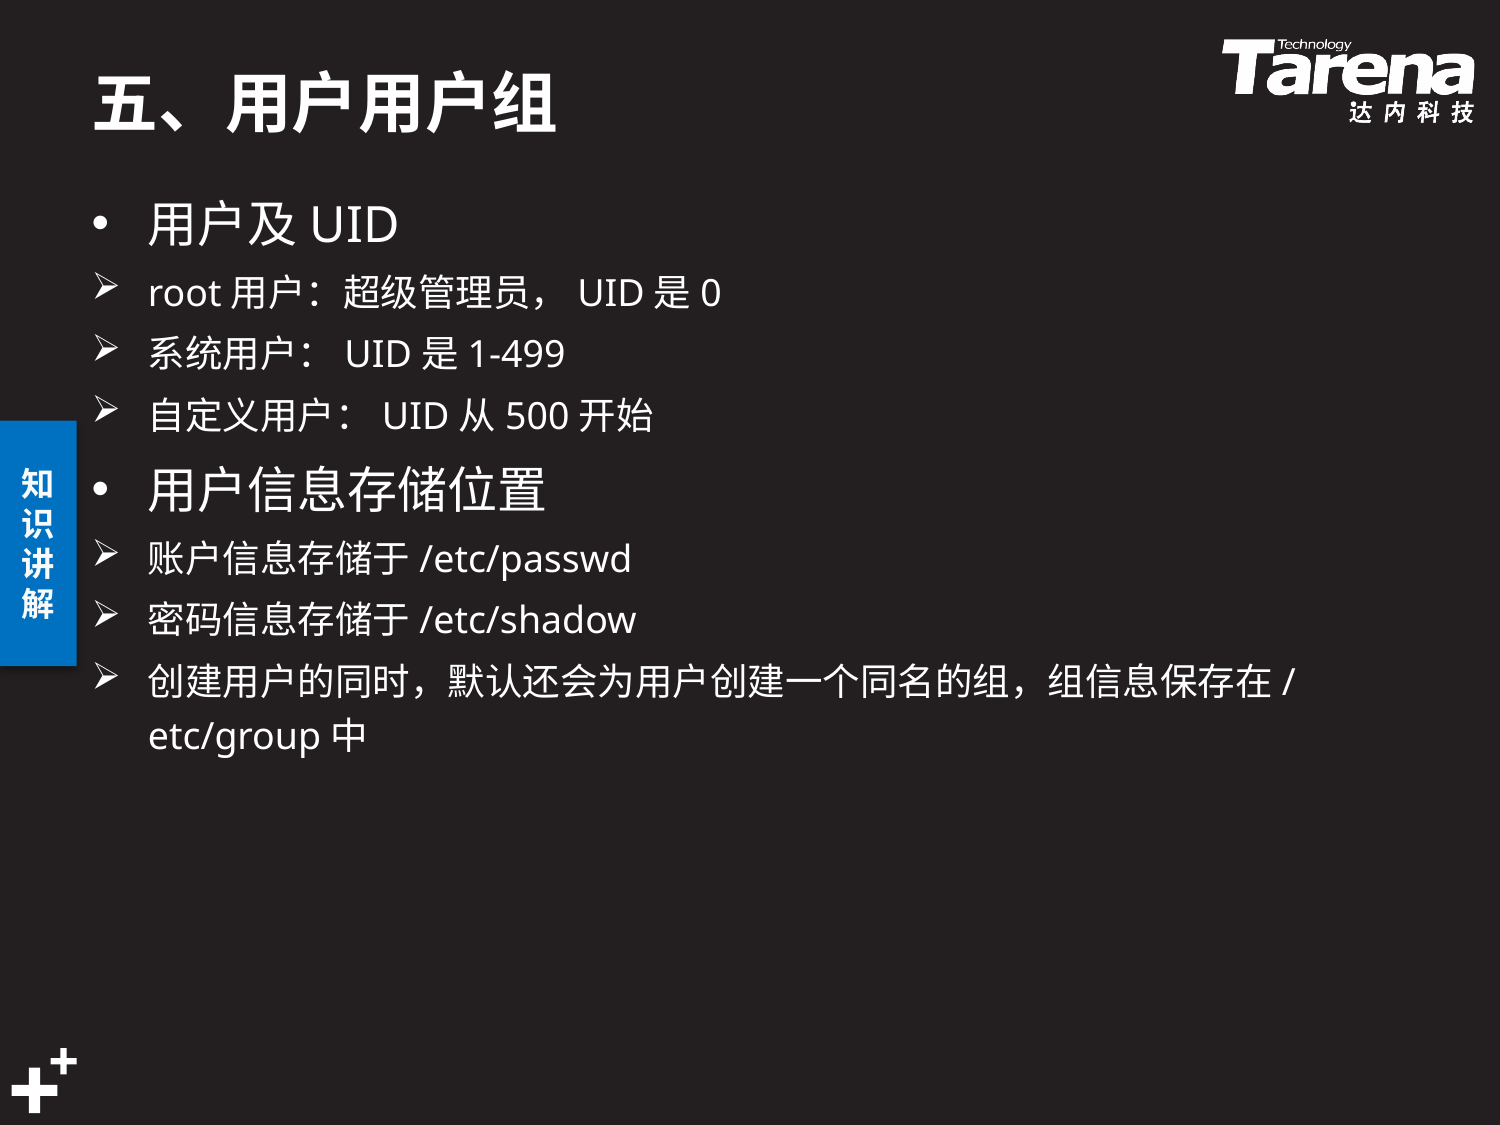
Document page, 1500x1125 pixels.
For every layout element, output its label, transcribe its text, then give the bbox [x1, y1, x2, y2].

title 五、用户用户组 [76, 42, 1188, 160]
picture [1222, 39, 1475, 123]
list 用户及UID root用户：超级管理员，UID是0 系统用户：UID是1-499 自定义用户：UID从500开始 用户信息存储位置 账户信息存储于/etc/passwd 密码信息存储于/etc/shadow 创建用户的同时，默认还会为用户创建一个同名的组，组信息保存在/etc/group中 [76, 172, 1400, 846]
